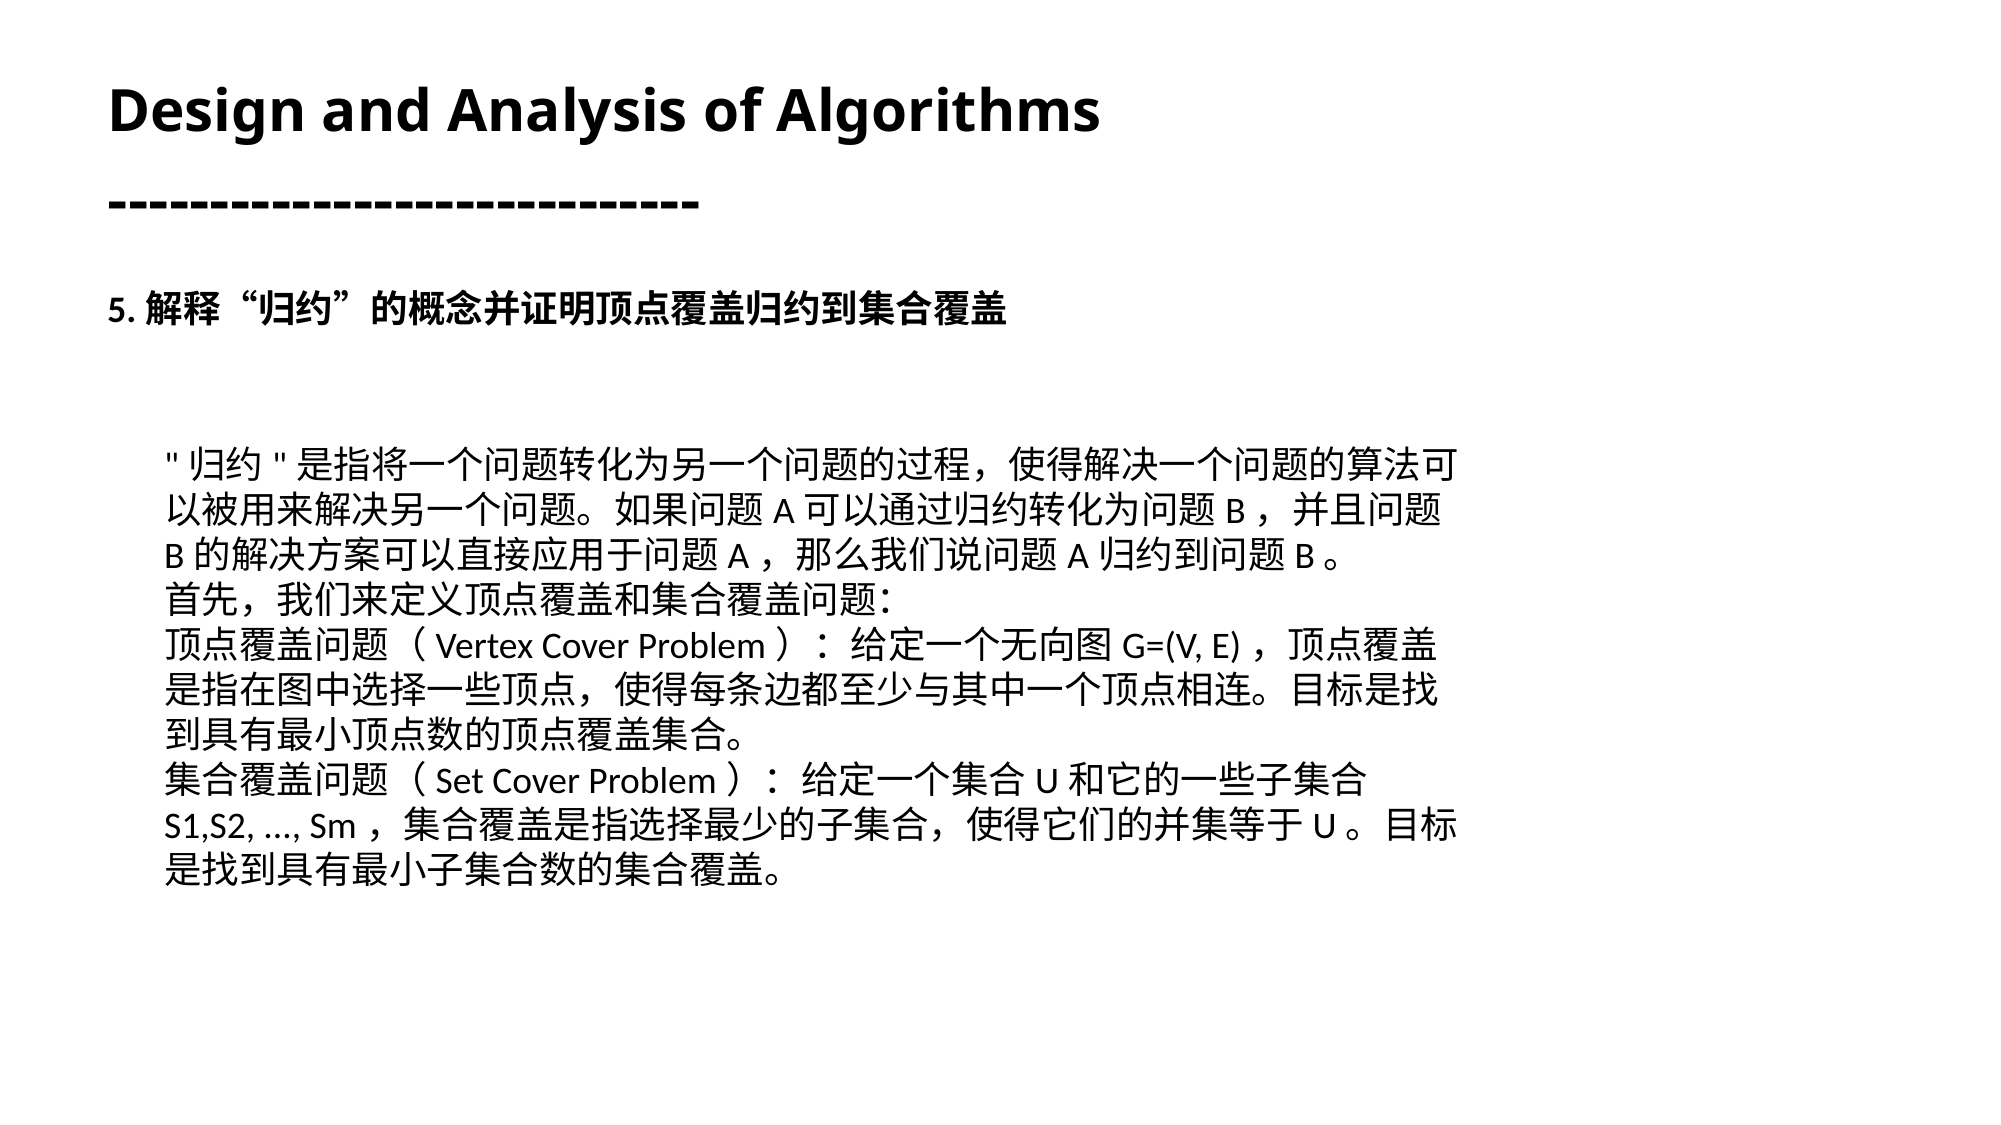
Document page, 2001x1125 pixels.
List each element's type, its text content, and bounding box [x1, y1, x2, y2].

text_box 5.解释“归约”的概念并证明顶点覆盖归约到集合覆盖 [92, 277, 1073, 338]
text_box Design and Analysis of Algorithms [92, 65, 1157, 151]
text_box ----------------------------- [92, 151, 1243, 246]
text_box "归约"是指将一个问题转化为另一个问题的过程，使得解决一个问题的算法可以被用来解决另一个问题。如果问题A可以通过归约转化为问题B，并且问题B的解决方案可以直接应用于问题A，那么我们说问题A归约到问题B。 首先，我们来定义顶点覆盖和集合覆盖问题： 顶点覆盖问题（Vertex Cover Problem）：给定一个无向图G=(V, E)，顶点覆盖是指在图中选择一些顶点，使得每条边都至少与其中一个顶点相连。目标是找到具有最小顶点数的顶点覆盖集合。 集合覆盖问题（Set Cover Problem）：给定一个集合U和它的一些子集合S1,S2, ..., Sm，集合覆盖是指选择最少的子集合，使得它们的并集等于U。目标是找到具有最小子集合数的集合覆盖。 [149, 433, 1478, 899]
